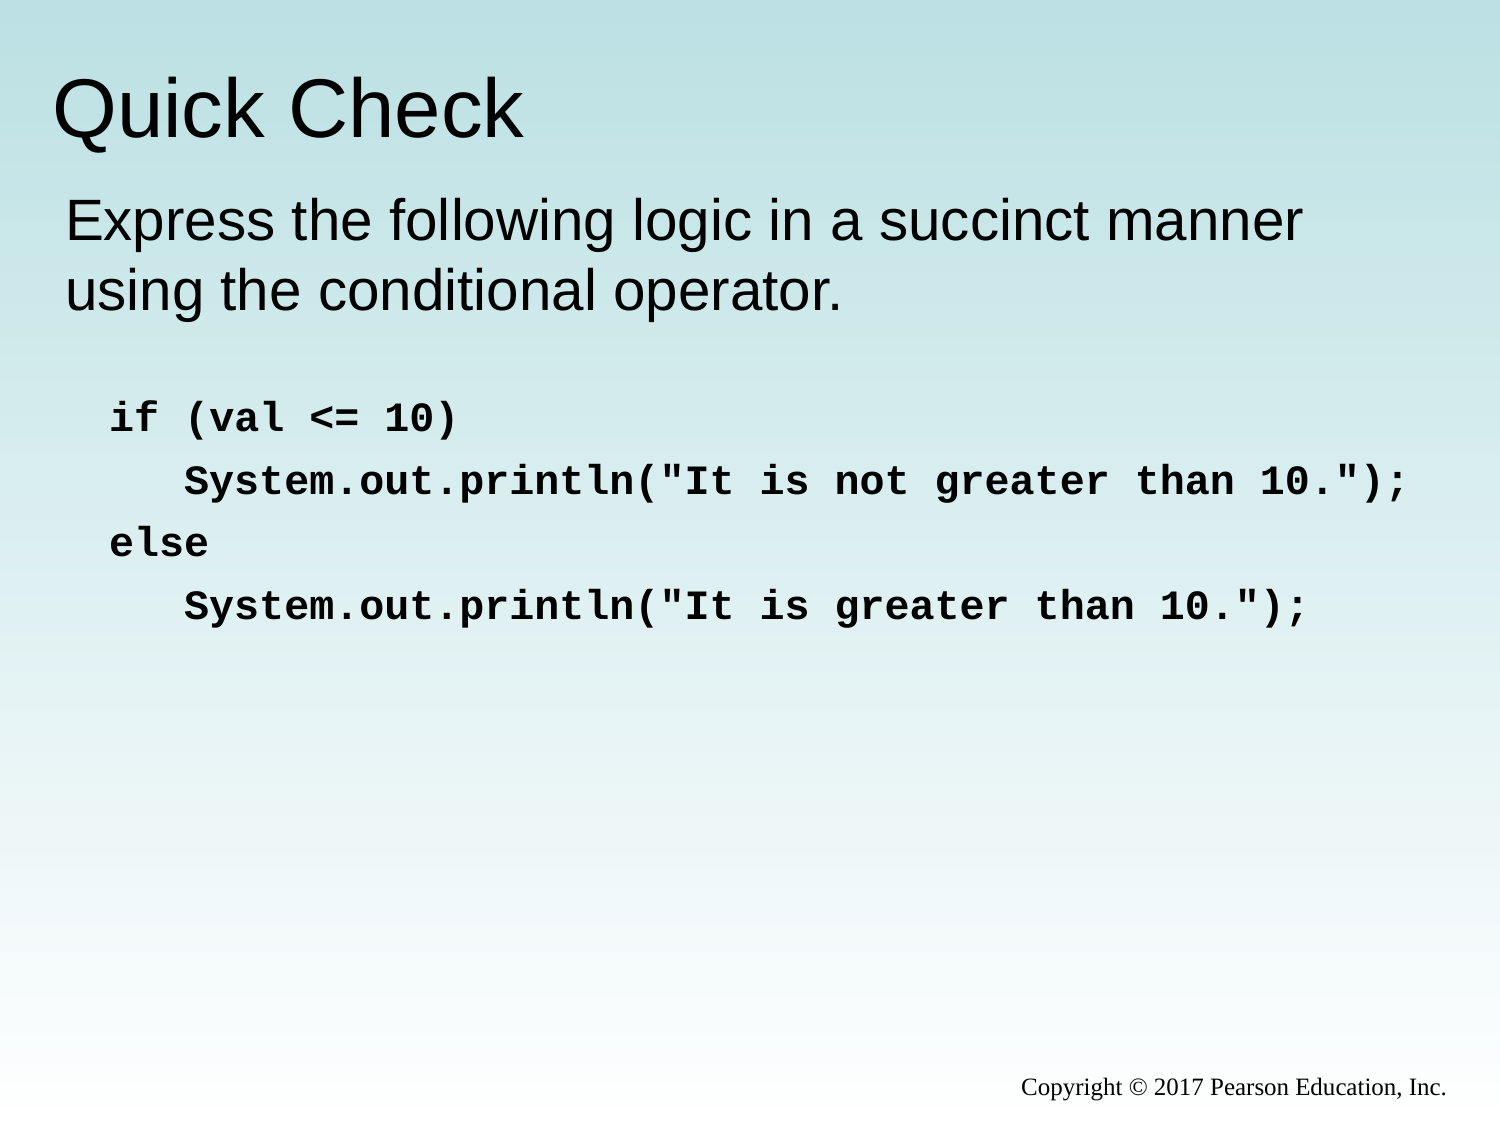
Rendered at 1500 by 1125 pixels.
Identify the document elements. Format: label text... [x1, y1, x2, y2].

footer Copyright © 2017 Pearson Education, Inc. [549, 1062, 1463, 1113]
text_box if (val <= 10) System.out.println("It is not greater than 10."); else System.out.println("It is greater than 10."); [94, 382, 1438, 638]
title Quick Check [37, 45, 1463, 163]
text_box Express the following logic in a succinct manner using the conditional operator. [49, 174, 1463, 402]
